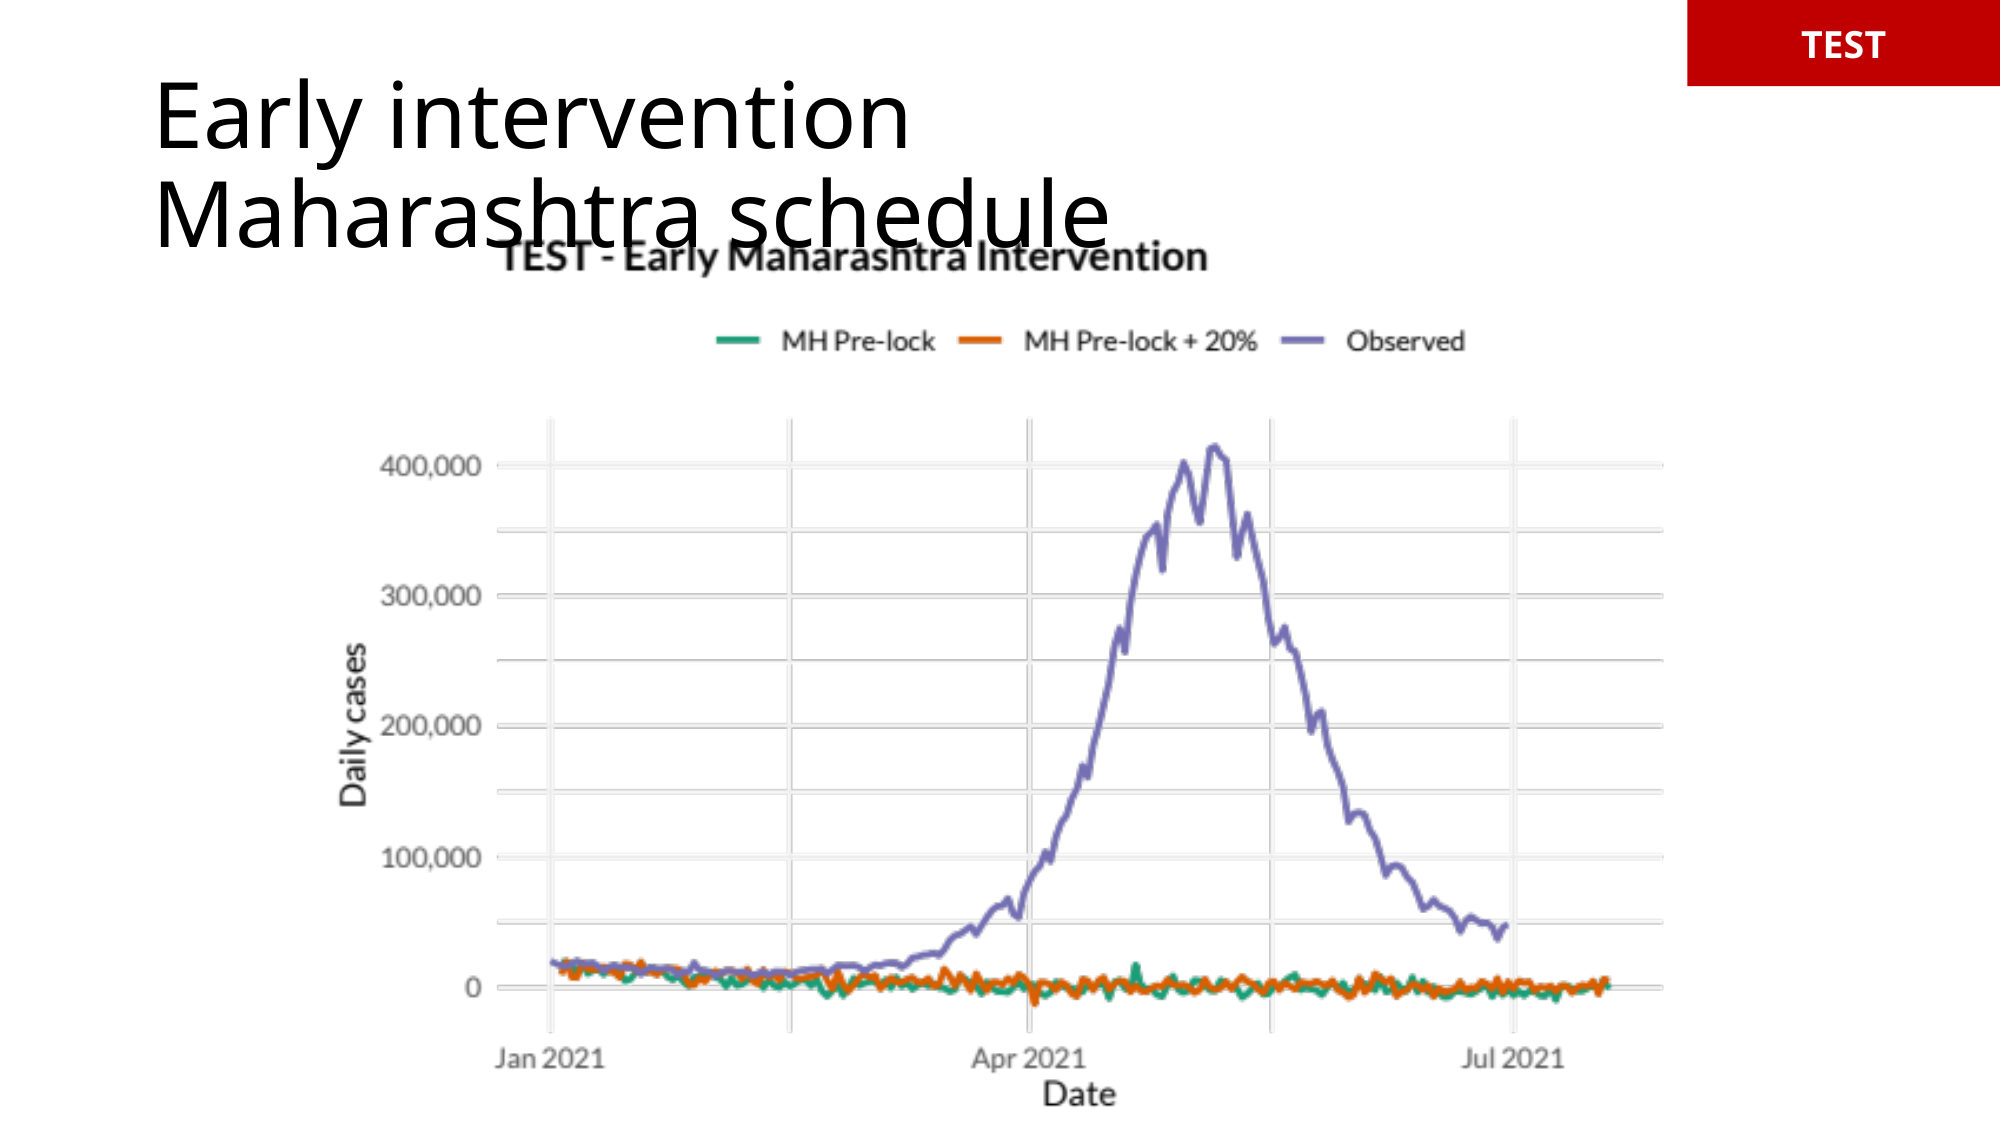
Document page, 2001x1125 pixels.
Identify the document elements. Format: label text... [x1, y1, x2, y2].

text_box TEST [1686, 0, 2000, 87]
picture [324, 224, 1675, 1125]
title Early intervention Maharashtra schedule [137, 59, 1863, 278]
